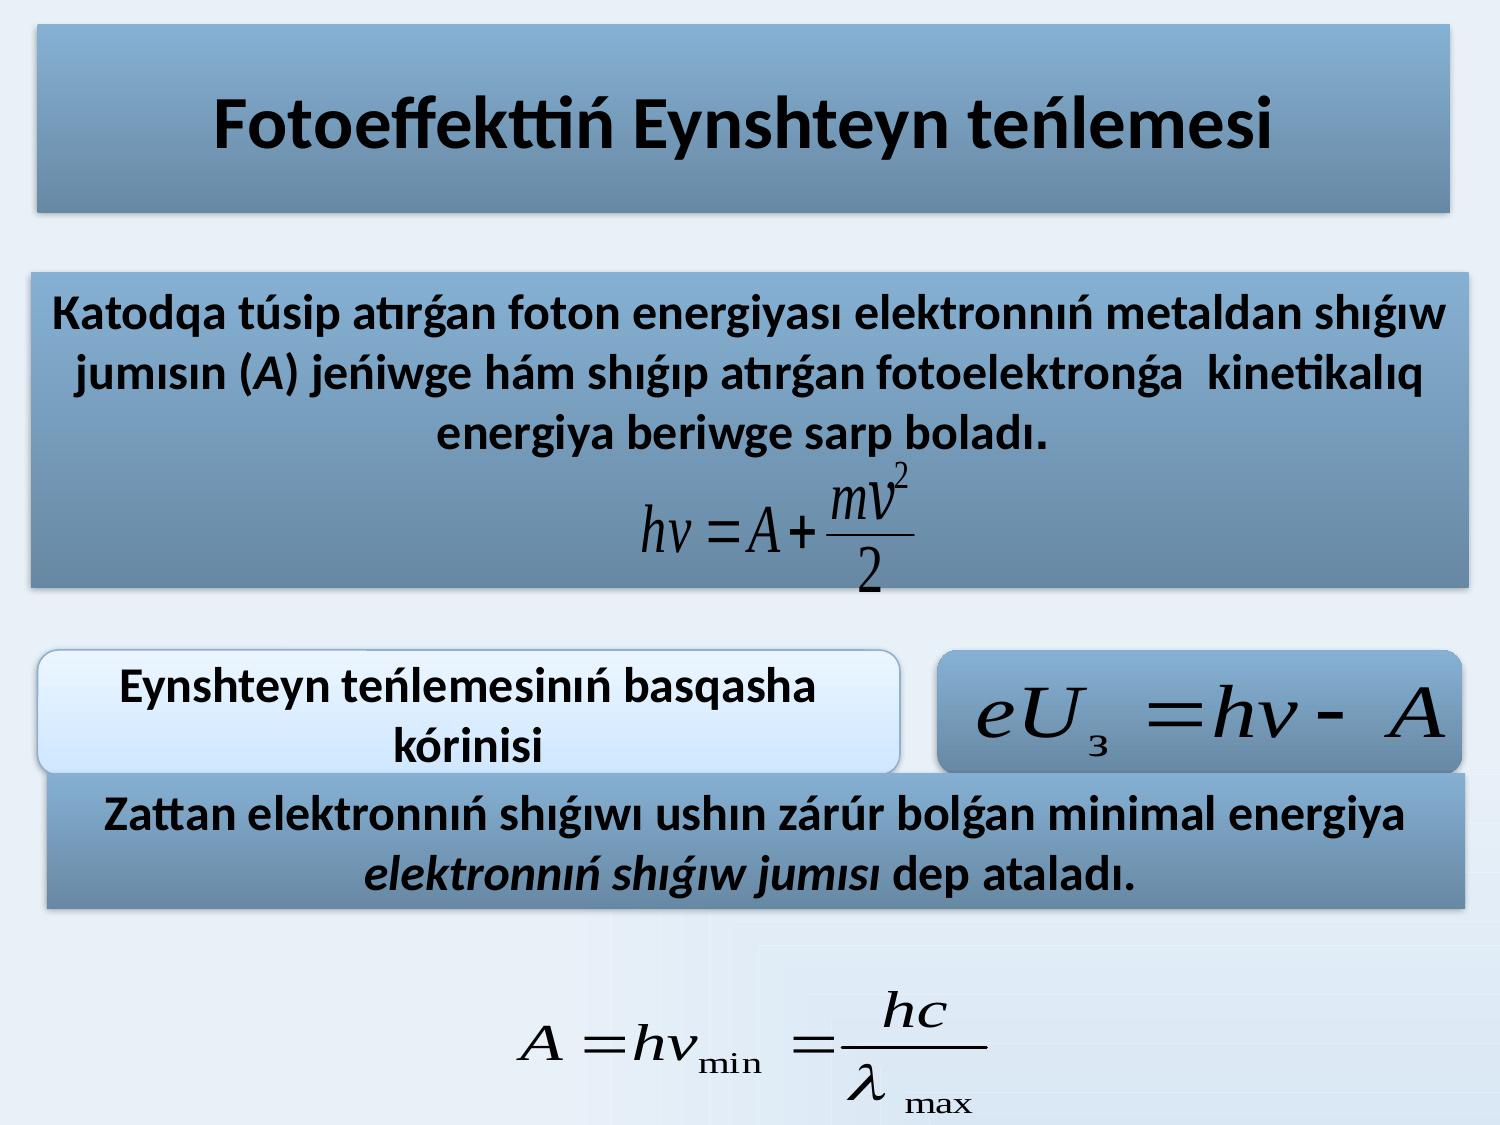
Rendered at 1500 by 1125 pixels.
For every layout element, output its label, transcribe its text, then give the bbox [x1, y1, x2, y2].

title Fоtоeffekttiń Eynshteyn teńlemesi [37, 24, 1450, 213]
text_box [937, 649, 1463, 771]
text_box Eynshteyn teńlemesinıń basqasha kórinisi [36, 649, 901, 772]
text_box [46, 773, 1466, 1125]
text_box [30, 249, 1469, 610]
